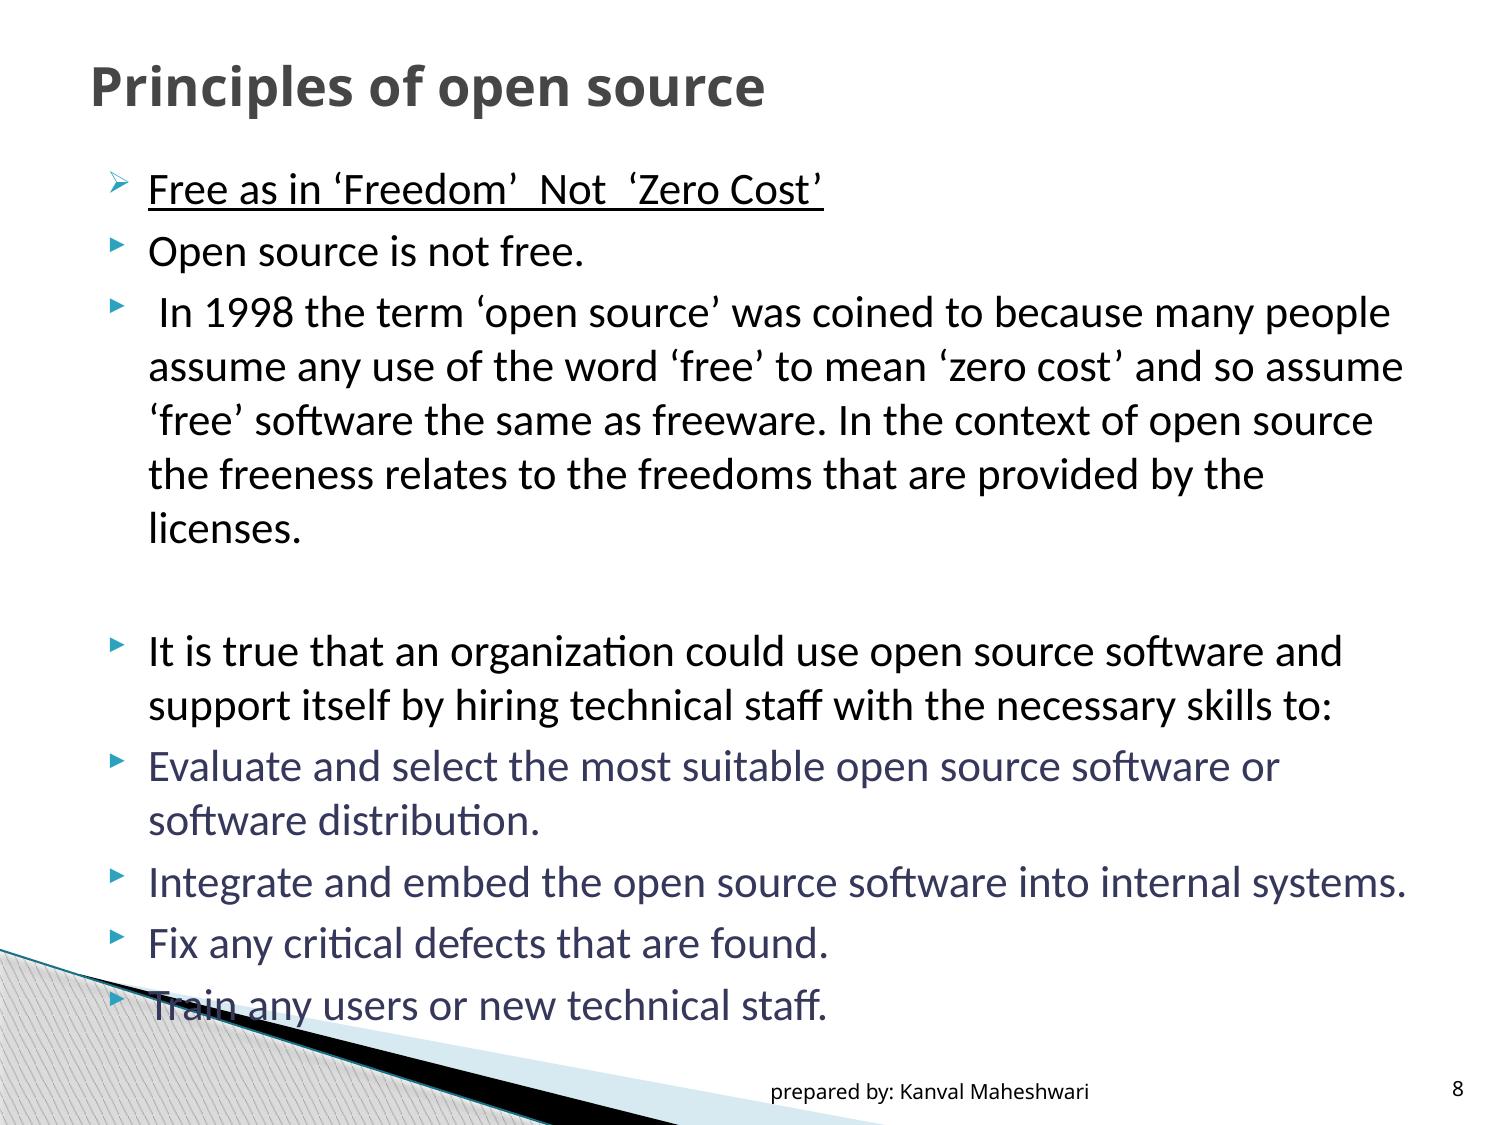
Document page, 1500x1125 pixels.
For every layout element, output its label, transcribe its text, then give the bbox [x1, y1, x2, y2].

title Principles of open source [75, 45, 1425, 233]
slide_number 8 [1418, 1051, 1479, 1112]
footer prepared by: Kanval Maheshwari [718, 1051, 1105, 1112]
list Free as in ‘Freedom’ Not ‘Zero Cost’ Open source is not free. In 1998 the term ‘open source’ was coined to because many people assume any use of the word ‘free’ to mean ‘zero cost’ and so assume ‘free’ software the same as freeware. In the context of open source the freeness relates to the freedoms that are provided by the licenses. It is true that an organization could use open source software and support itself by hiring technical staff with the necessary skills to: Evaluate and select the most suitable open source software or software distribution. Integrate and embed the open source software into internal systems. Fix any critical defects that are found. Train any users or new technical staff. [75, 233, 1425, 1090]
